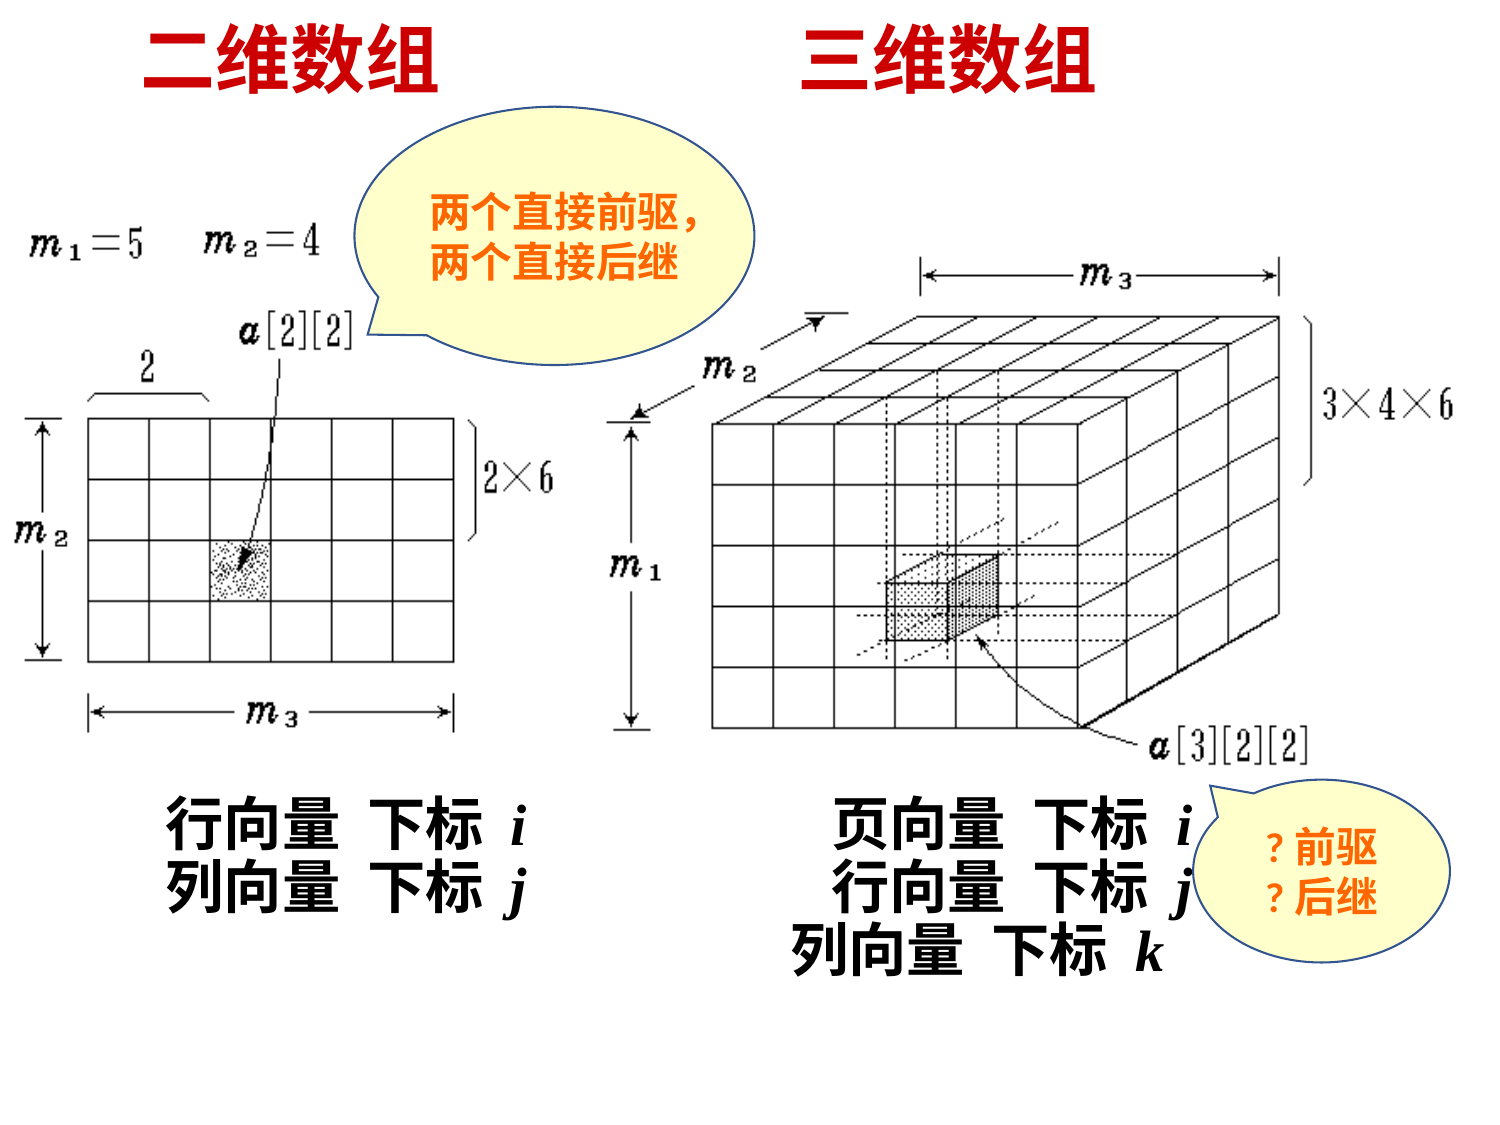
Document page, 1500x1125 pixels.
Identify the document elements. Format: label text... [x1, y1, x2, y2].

subtitle 行向量 下标 i 页向量 下标 i 列向量 下标 j 行向量 下标 j 列向量 下标 k [91, 792, 1267, 1113]
text_box 两个直接前驱，两个直接后继 [365, 105, 744, 191]
text_box ?前驱 ?后继 [1192, 792, 1451, 964]
text_box 二维数组 三维数组 [69, 5, 1319, 110]
picture [0, 191, 1500, 792]
